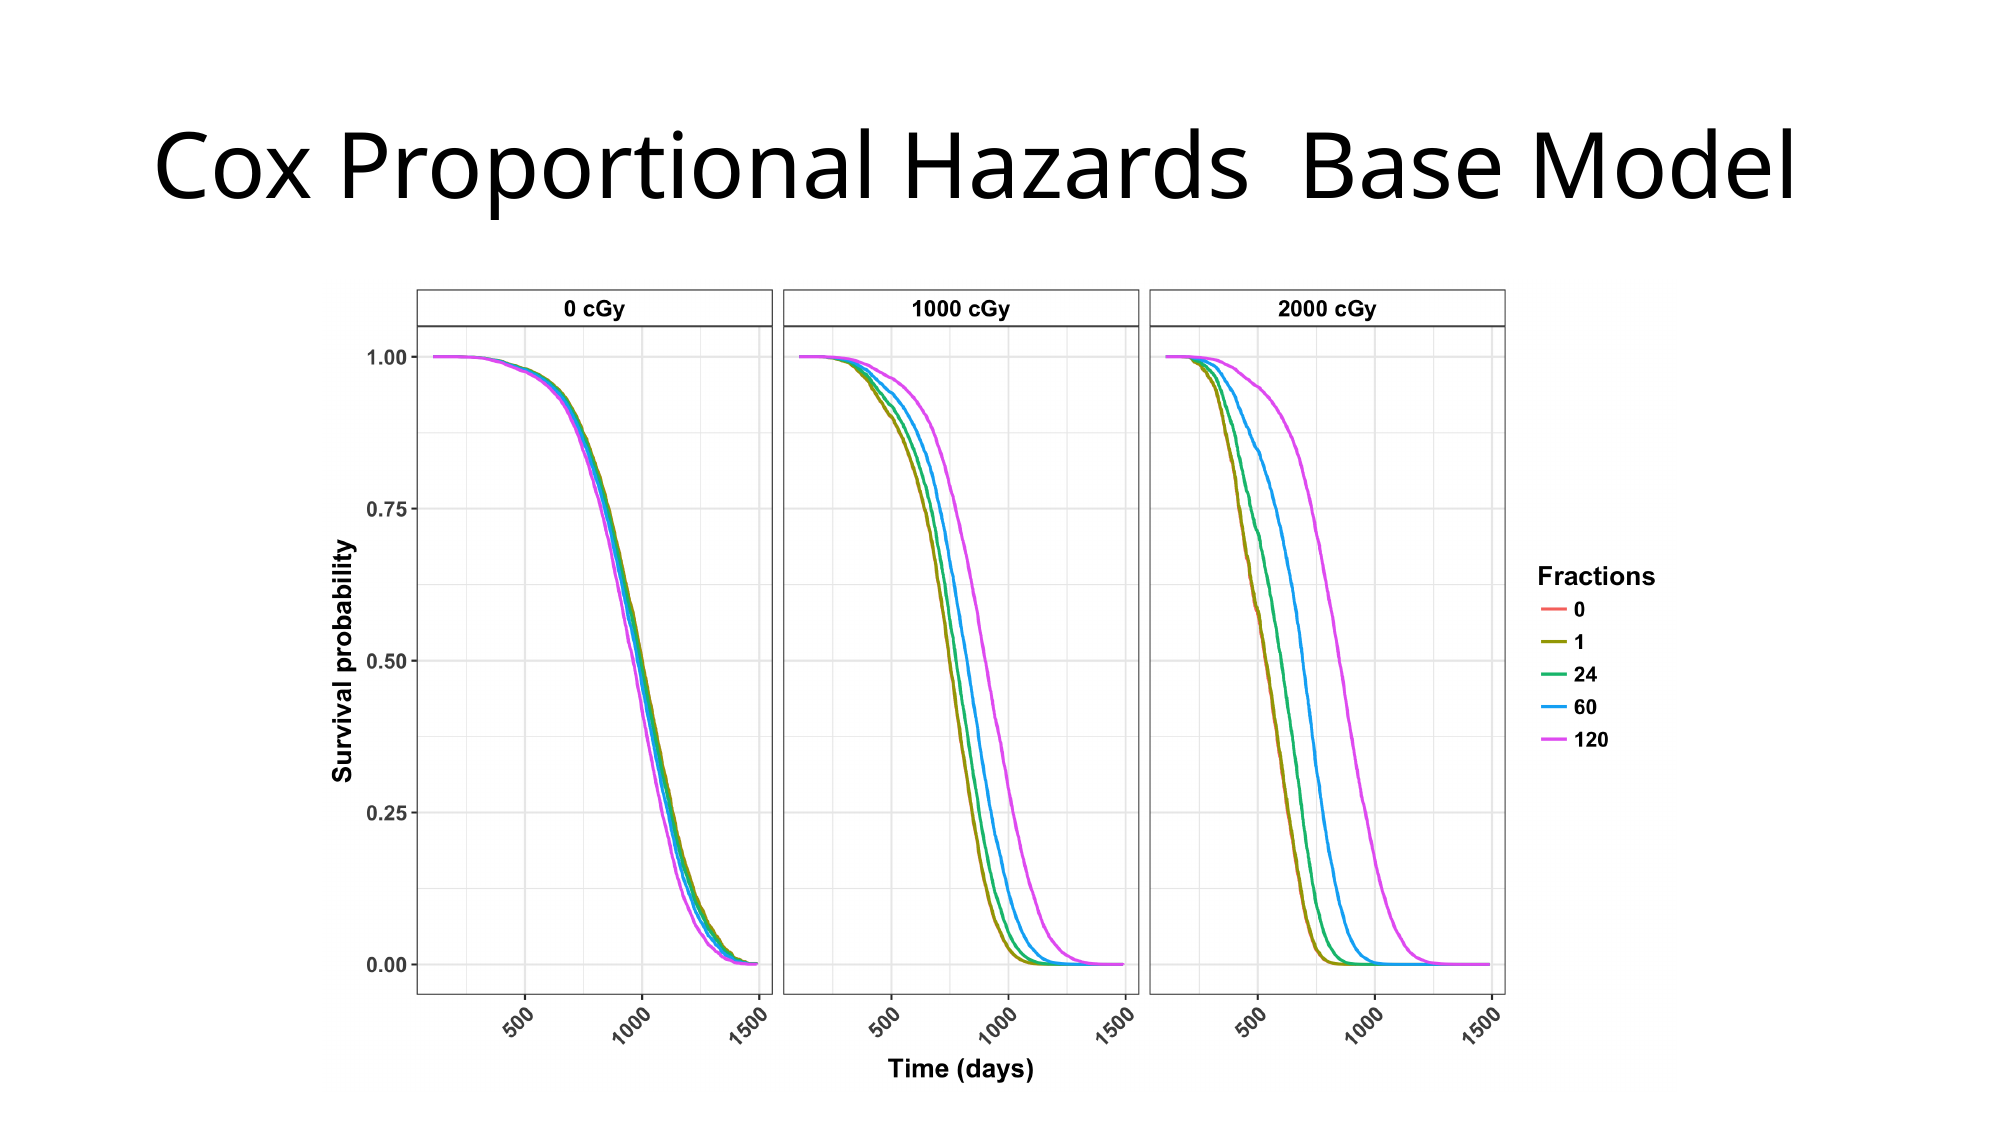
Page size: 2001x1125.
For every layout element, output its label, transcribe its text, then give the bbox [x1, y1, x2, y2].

title Cox Proportional Hazards Base Model [137, 59, 1863, 278]
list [261, 279, 1739, 1092]
